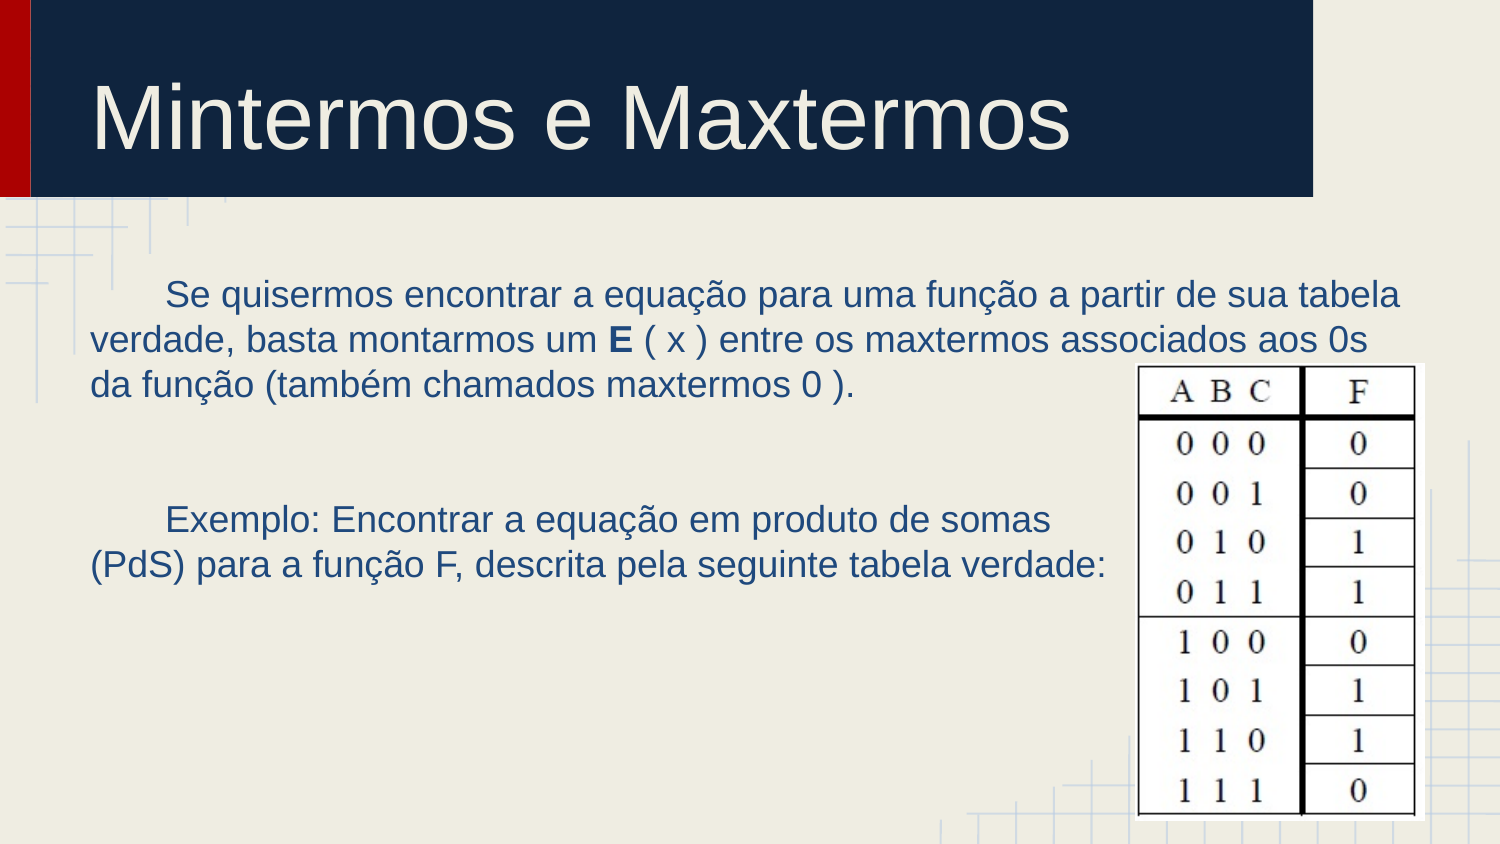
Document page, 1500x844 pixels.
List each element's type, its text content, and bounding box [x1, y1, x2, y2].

title Mintermos e Maxtermos [75, 16, 1276, 183]
list Se quisermos encontrar a equação para uma função a partir de sua tabela verdade, basta montarmos um E ( x ) entre os maxtermos associados aos 0s da função (também chamados maxtermos 0 ). Exemplo: Encontrar a equação em produto de somas (PdS) para a função F, descrita pela seguinte tabela verdade: [75, 209, 1425, 806]
picture [1135, 362, 1426, 822]
